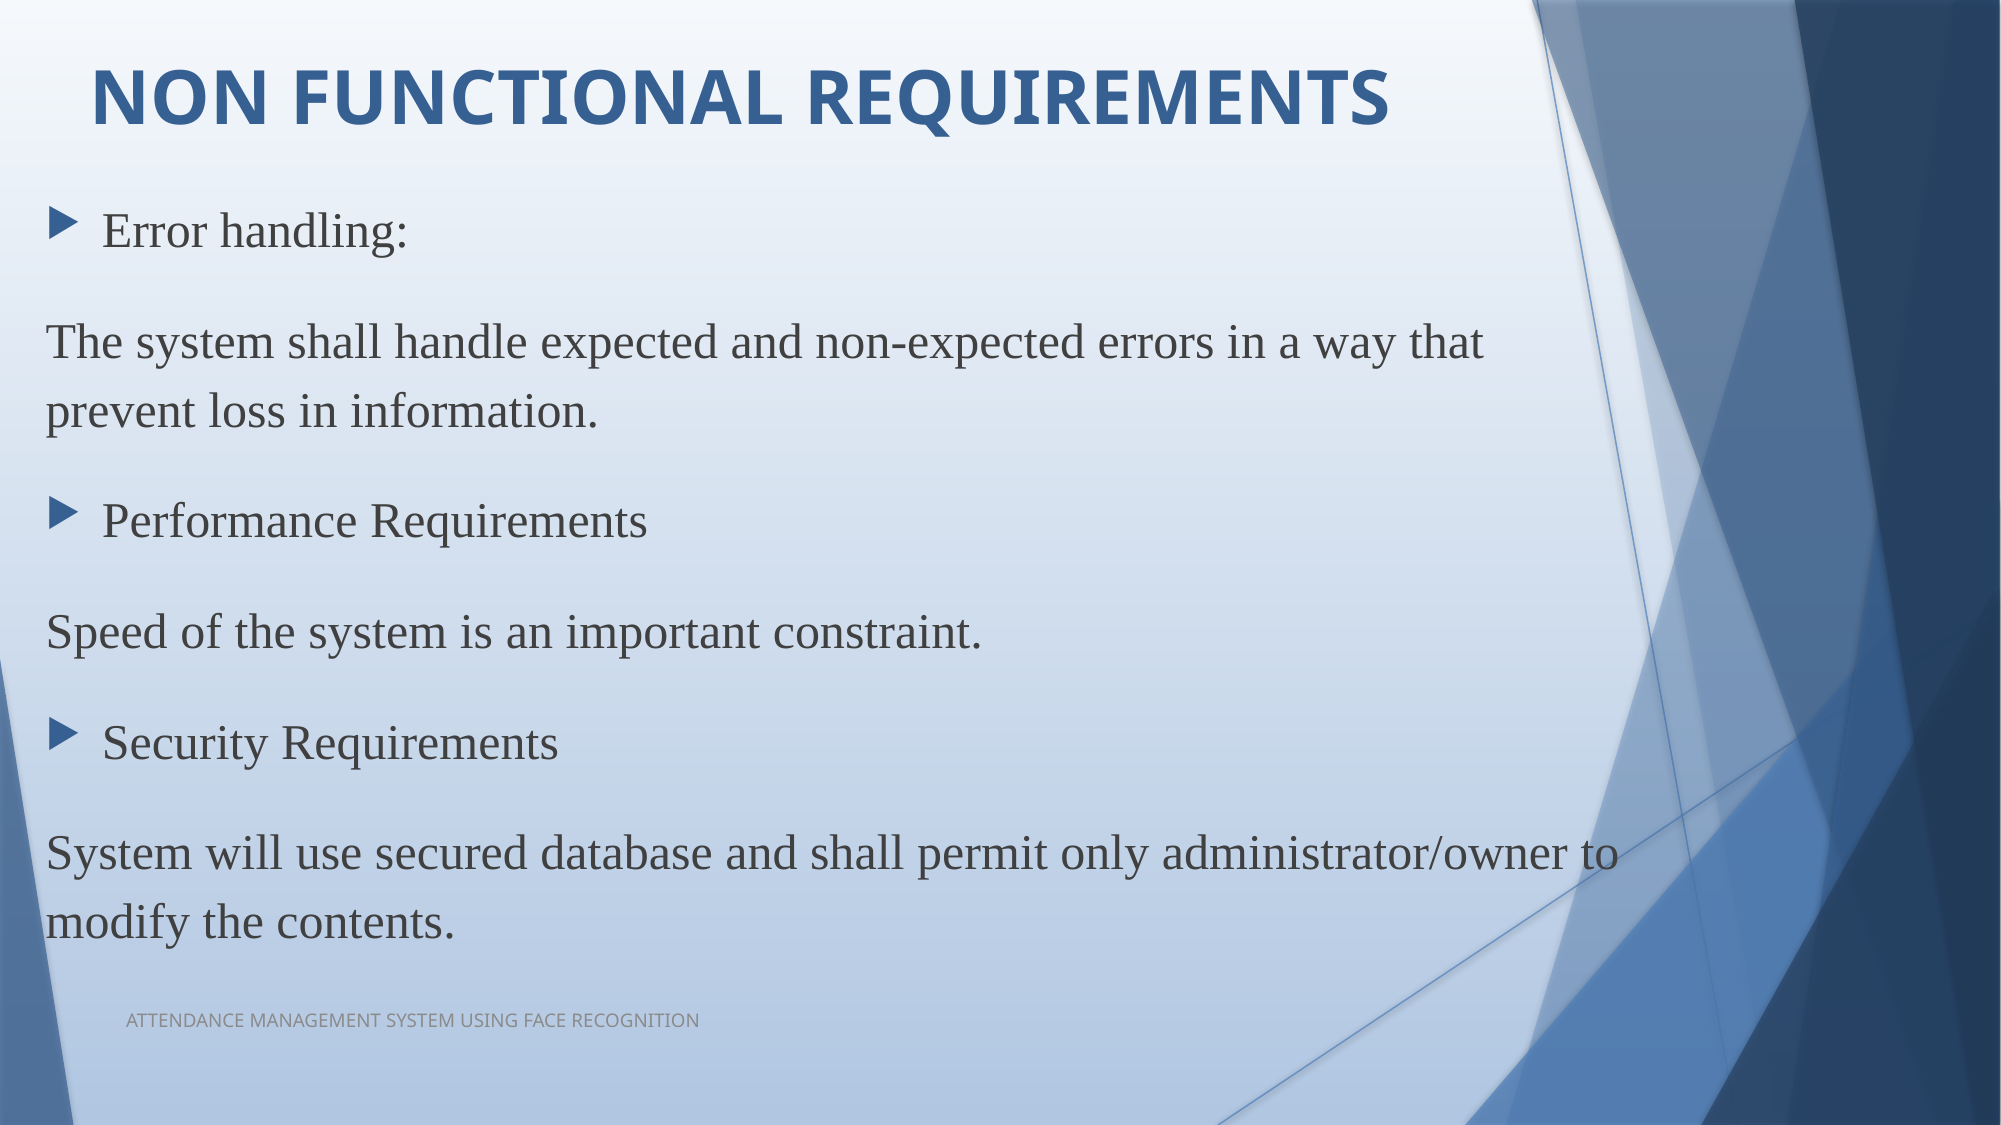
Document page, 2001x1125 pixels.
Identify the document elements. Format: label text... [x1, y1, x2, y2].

list Error handling: The system shall handle expected and non-expected errors in a way that prevent loss in information. Performance Requirements Speed of the system is an important constraint. Security Requirements System will use secured database and shall permit only administrator/owner to modify the contents. [30, 181, 1663, 1052]
footer ATTENDANCE MANAGEMENT SYSTEM USING FACE RECOGNITION [111, 991, 1145, 1051]
title NON FUNCTIONAL REQUIREMENTS [74, 41, 1486, 181]
